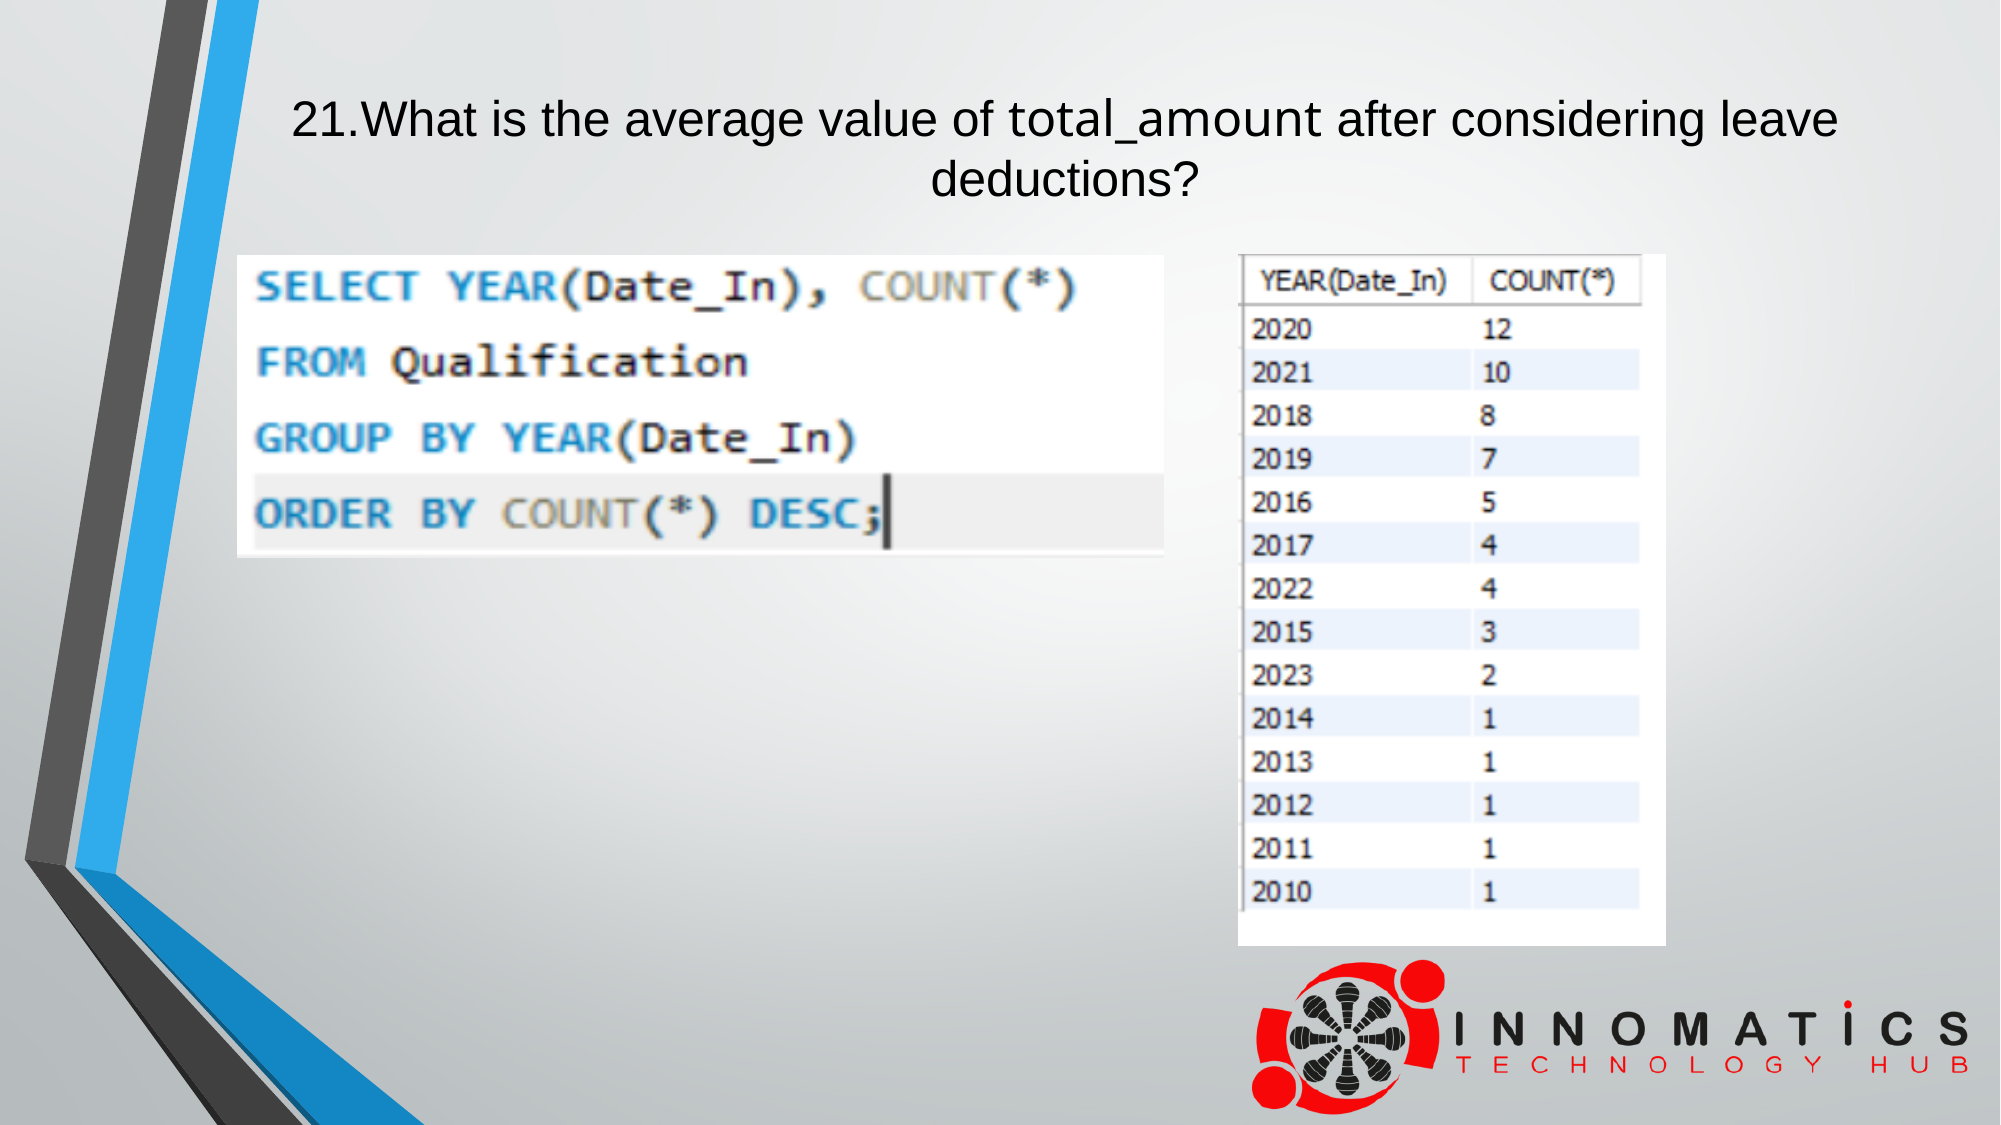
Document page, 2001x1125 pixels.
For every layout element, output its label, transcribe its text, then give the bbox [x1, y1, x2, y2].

title 21.What is the average value of total_amount after considering leave deductions? [243, 112, 1887, 400]
picture [1237, 254, 1975, 1125]
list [237, 255, 1164, 558]
